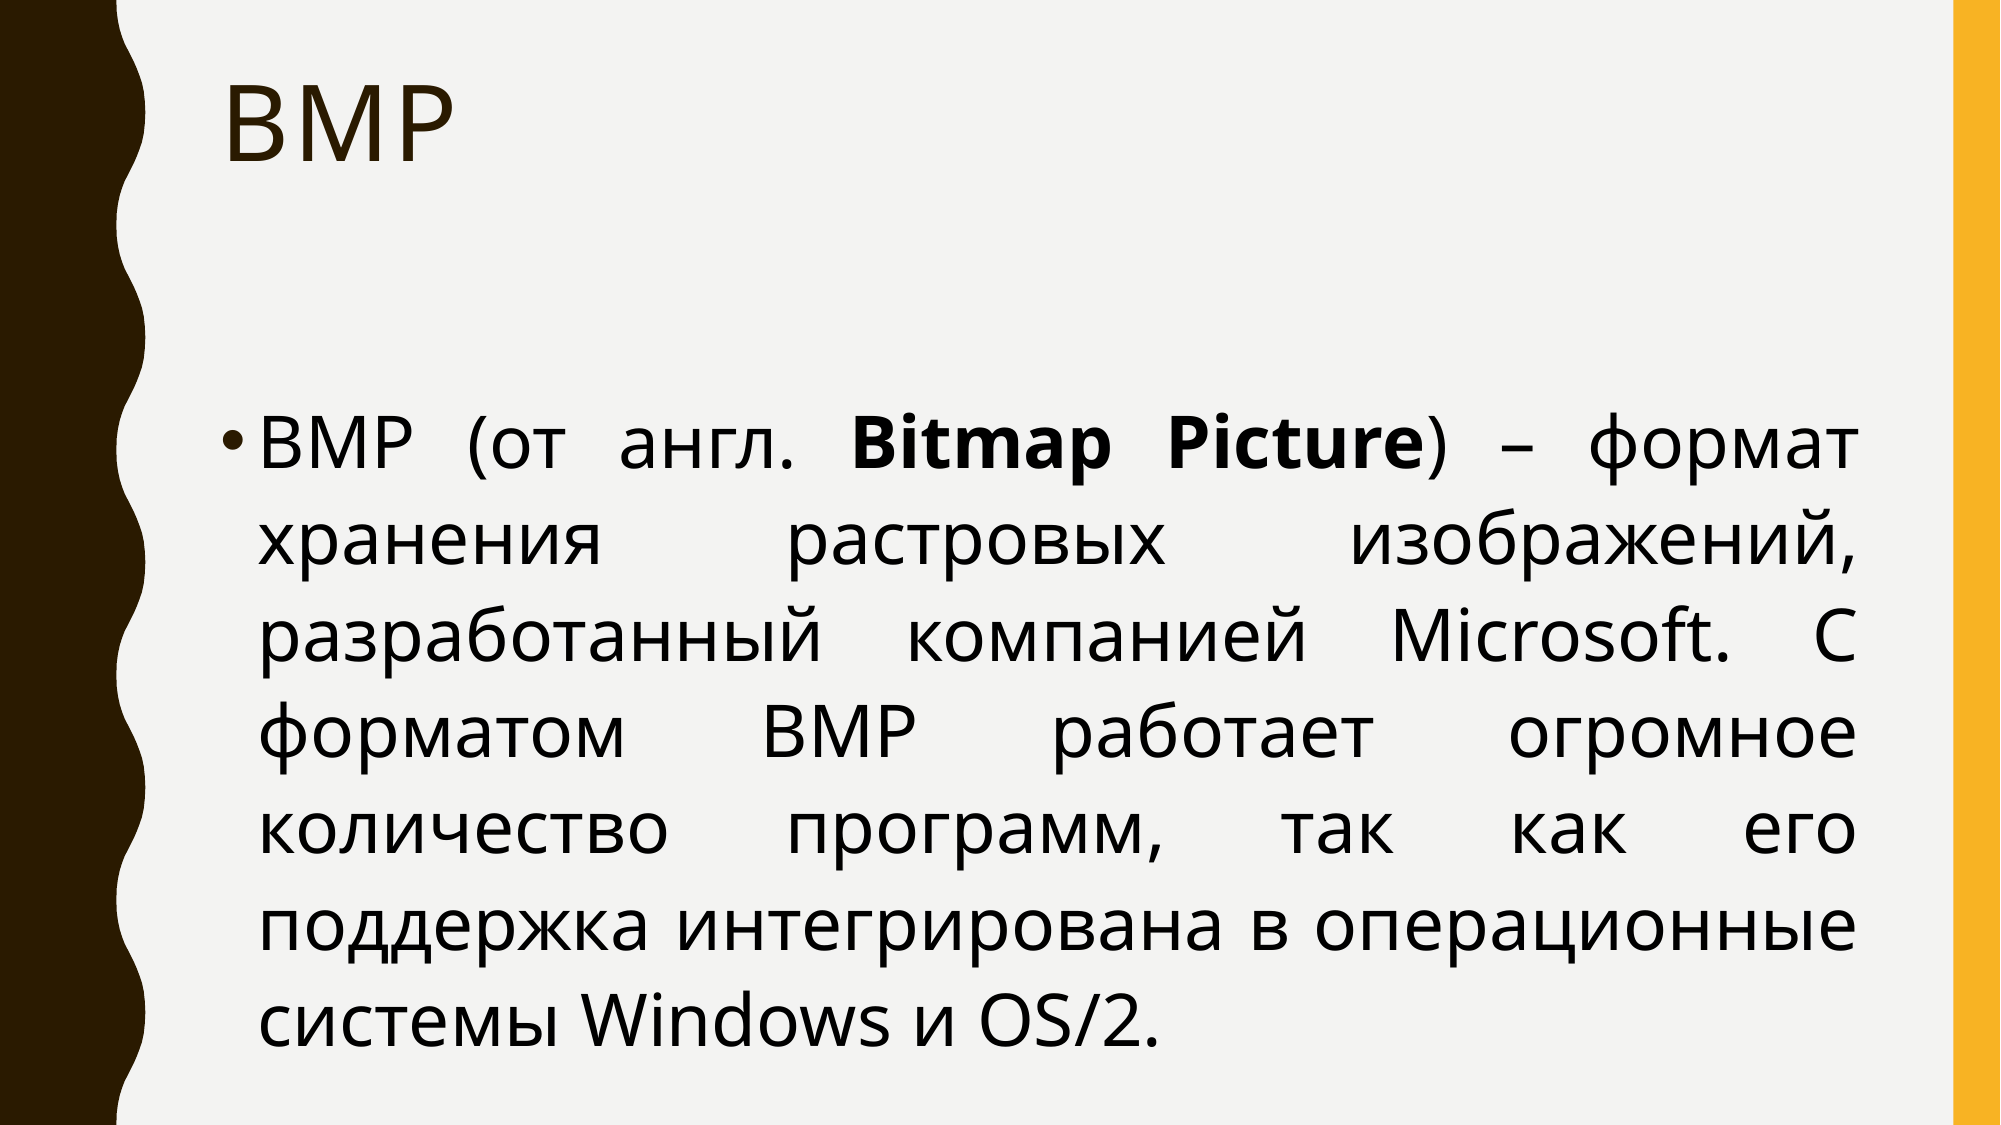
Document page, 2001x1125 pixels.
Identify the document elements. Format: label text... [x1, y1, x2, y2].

list BMP (от англ. Bitmap Picture) – формат хранения растровых изображений, разработанный компанией Microsoft. С форматом BMP работает огромное количество программ, так как его поддержка интегрирована в операционные системы Windows и OS/2. [205, 379, 1875, 969]
title bmp [205, 62, 1875, 308]
